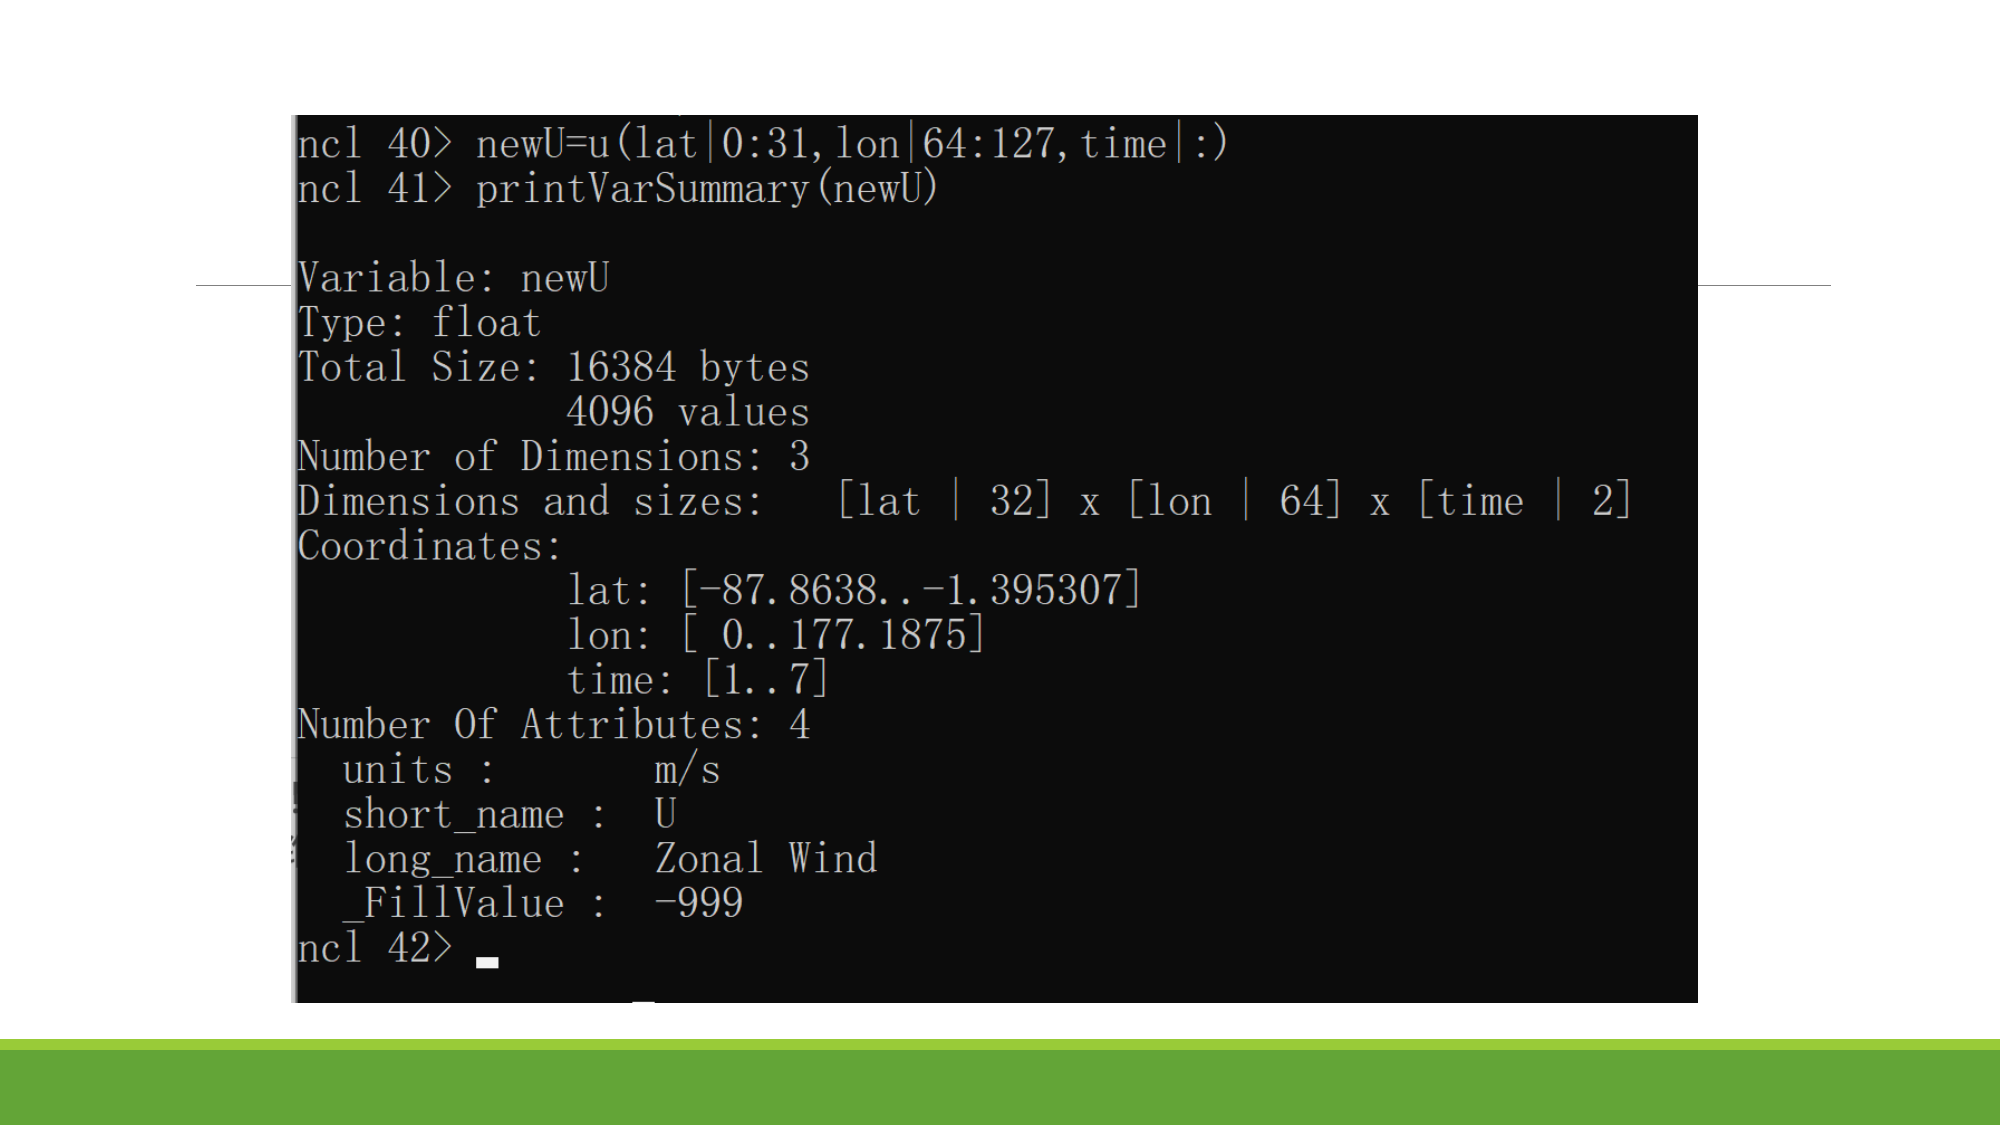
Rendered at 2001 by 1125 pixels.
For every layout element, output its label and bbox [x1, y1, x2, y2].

list [291, 115, 1698, 1003]
